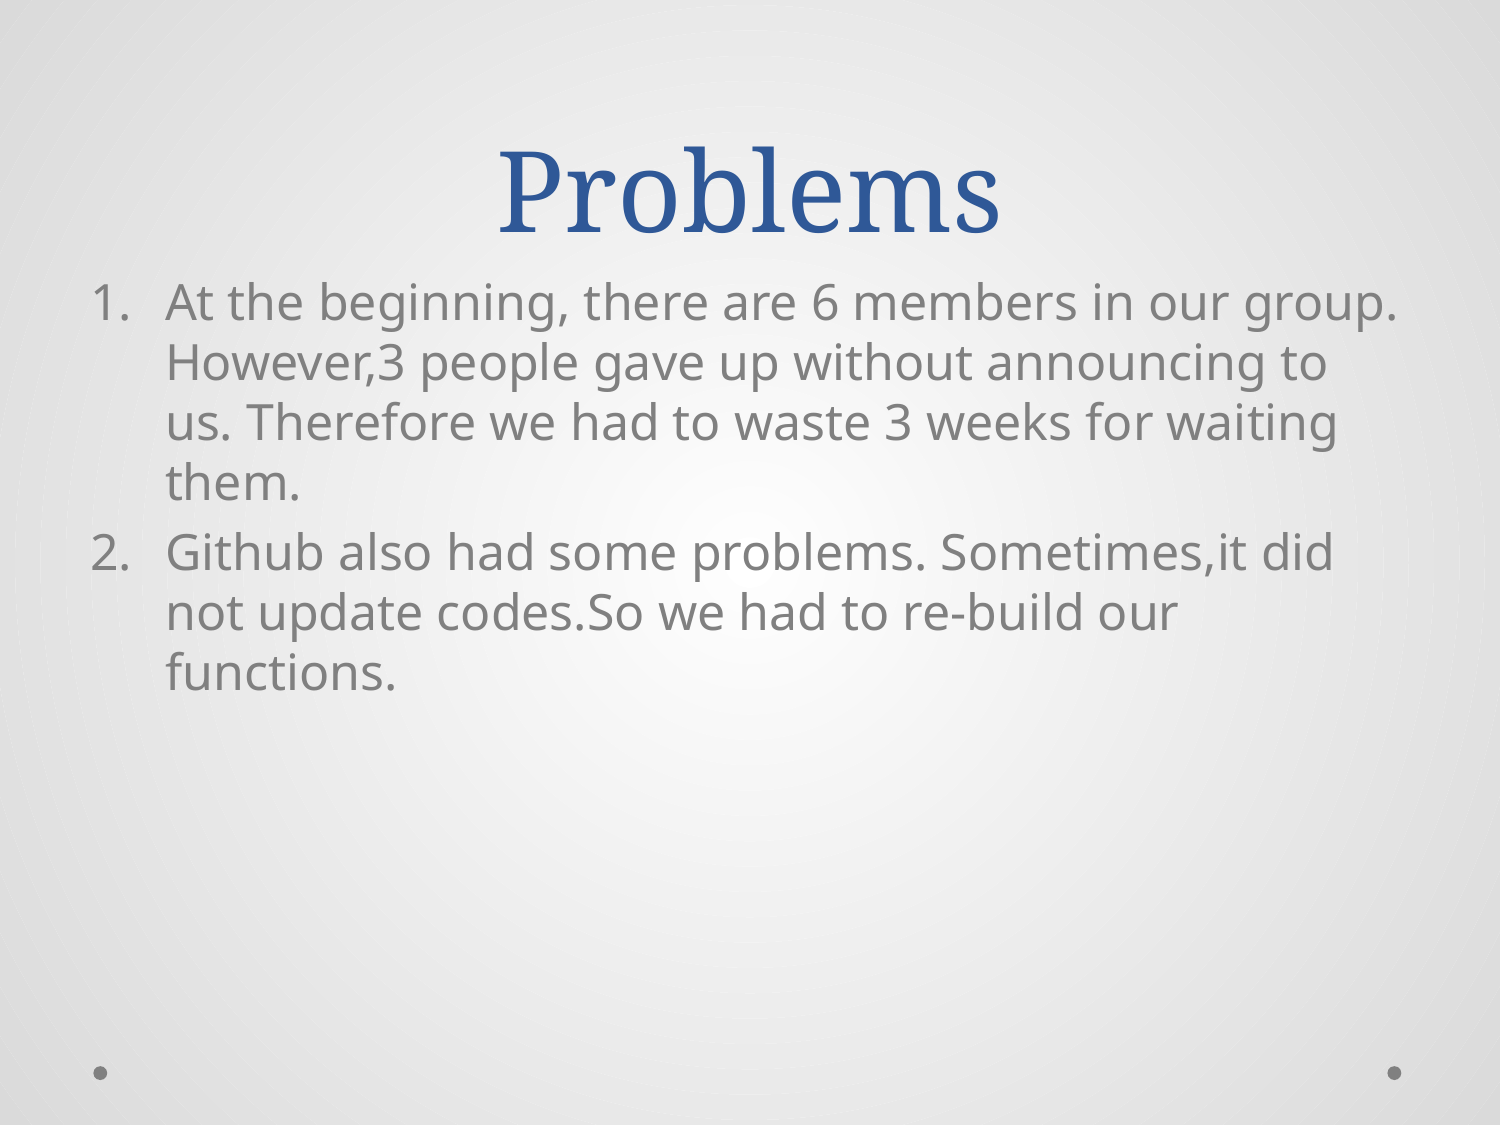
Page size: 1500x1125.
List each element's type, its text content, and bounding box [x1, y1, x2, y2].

list At the beginning, there are 6 members in our group. However,3 people gave up without announcing to us. Therefore we had to waste 3 weeks for waiting them. Github also had some problems. Sometimes,it did not update codes.So we had to re-build our functions. [75, 262, 1425, 1005]
title Problems [75, 0, 1425, 262]
